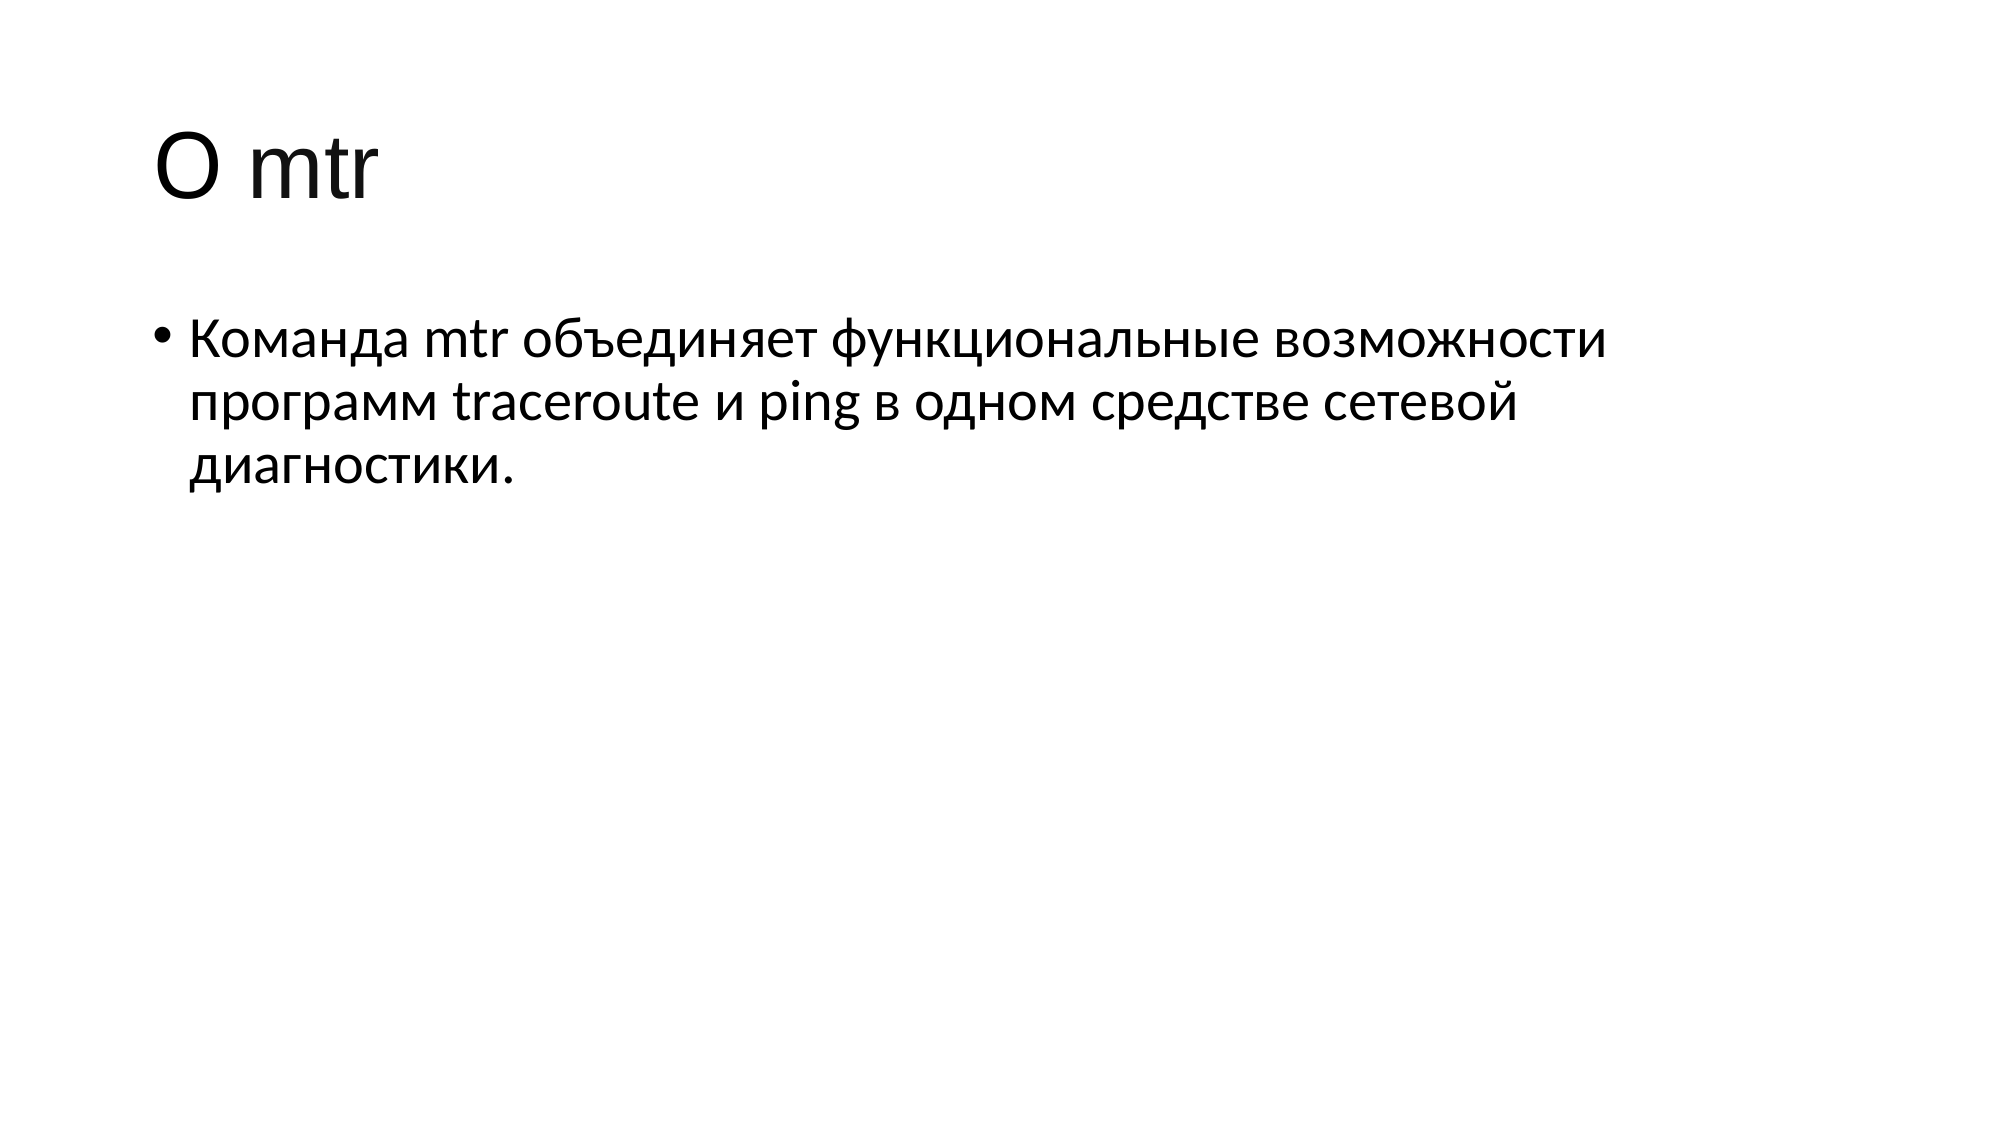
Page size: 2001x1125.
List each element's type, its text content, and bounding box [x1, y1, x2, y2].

title О mtr [137, 59, 1863, 278]
list Команда mtr объединяет функциональные возможности программ traceroute и ping в одном средстве сетевой диагностики. [137, 299, 1863, 1014]
